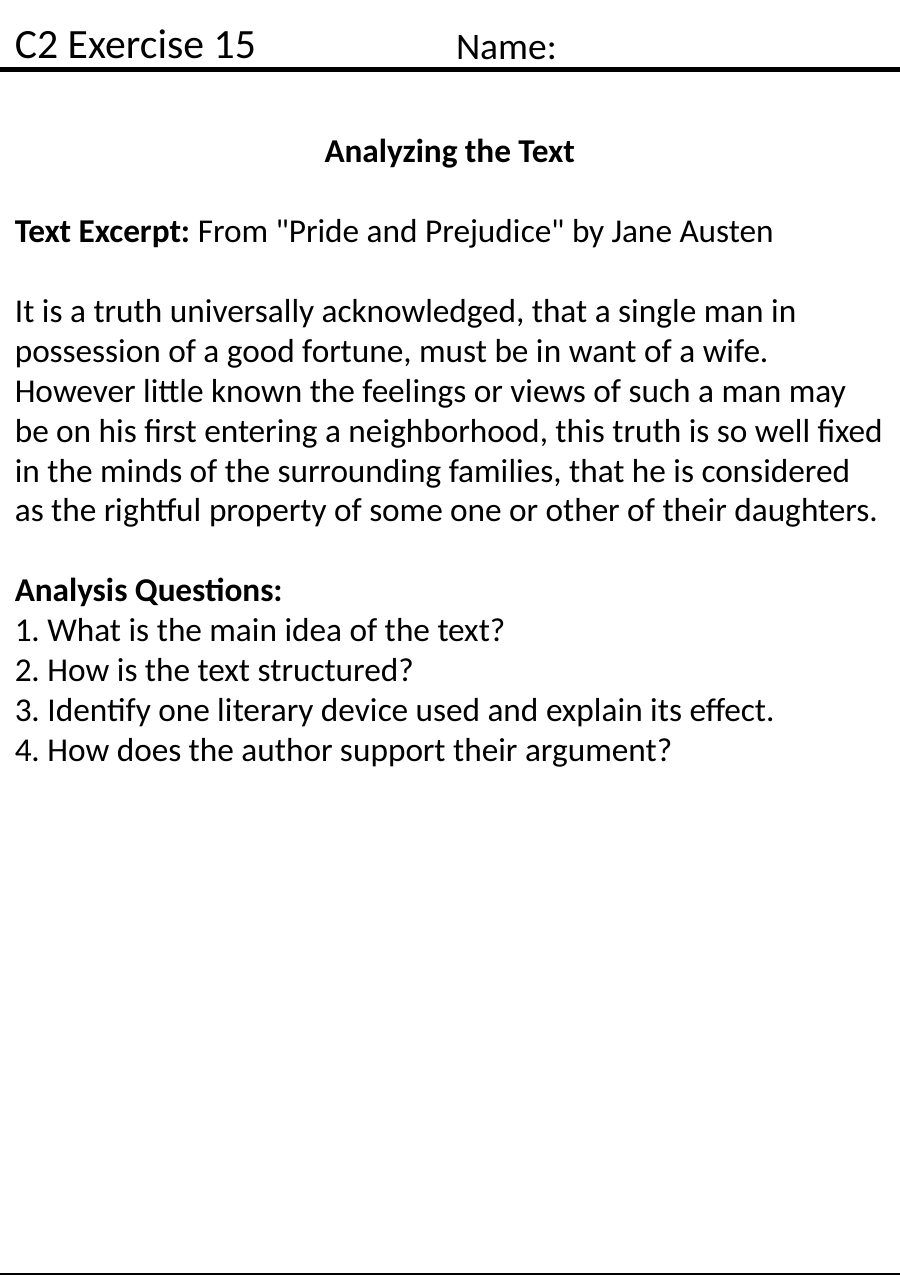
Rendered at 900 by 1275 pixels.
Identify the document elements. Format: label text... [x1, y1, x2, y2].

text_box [0, 0, 900, 84]
text_box Analyzing the Text Text Excerpt: From "Pride and Prejudice" by Jane Austen It is a truth universally acknowledged, that a single man in possession of a good fortune, must be in want of a wife. However little known the feelings or views of such a man may be on his first entering a neighborhood, this truth is so well fixed in the minds of the surrounding families, that he is considered as the rightful property of some one or other of their daughters. Analysis Questions: 1. What is the main idea of the text? 2. How is the text structured? 3. Identify one literary device used and explain its effect. 4. How does the author support their argument? [0, 84, 900, 828]
